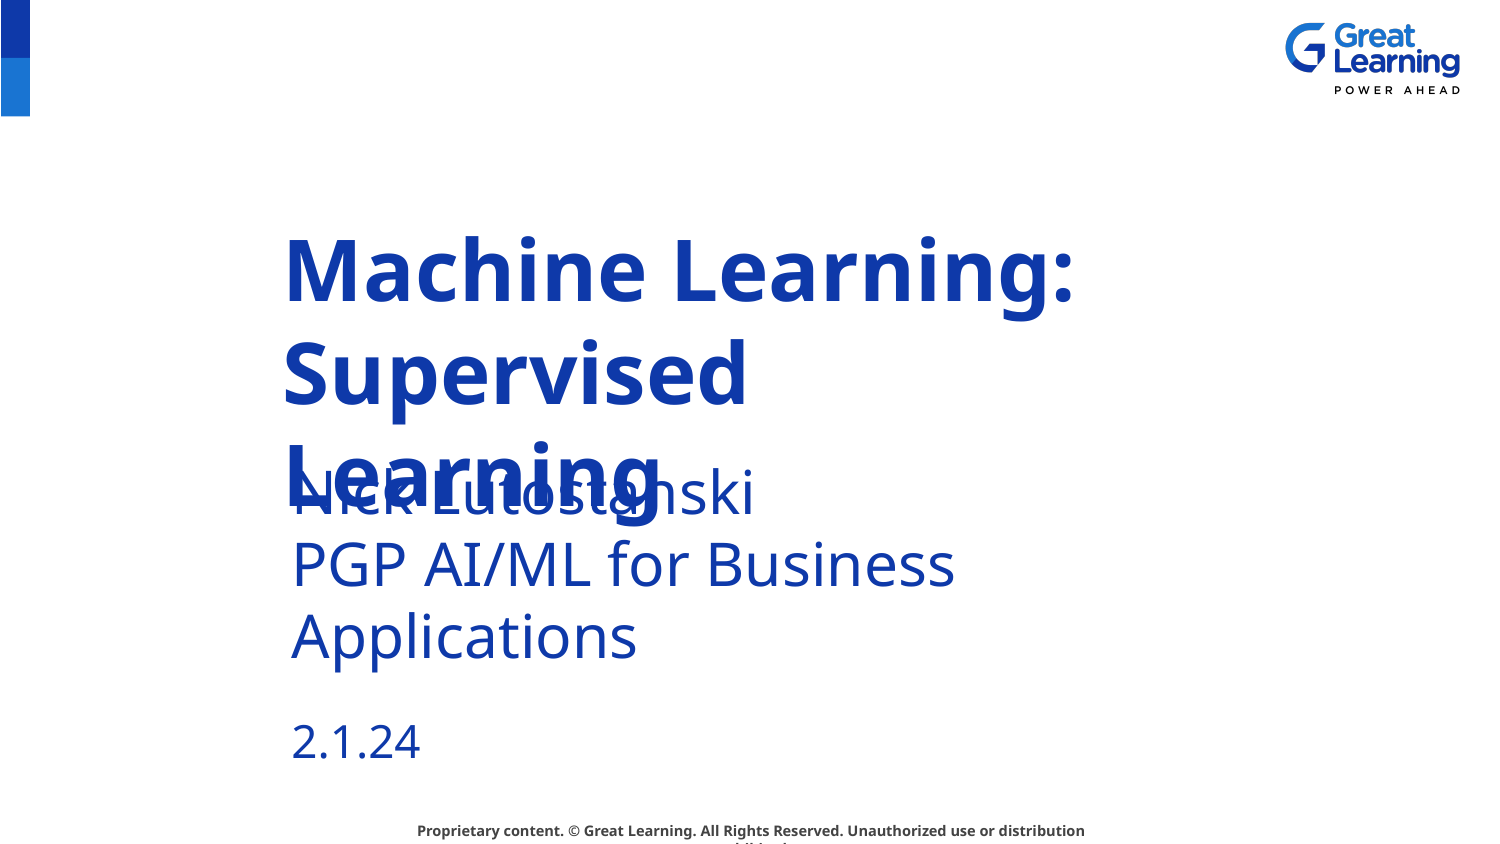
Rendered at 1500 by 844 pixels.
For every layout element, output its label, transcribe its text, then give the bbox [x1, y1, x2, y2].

picture [1258, 11, 1487, 106]
text_box Nick Lutostanski PGP AI/ML for Business Applications [276, 438, 1130, 686]
text_box Machine Learning: Supervised Learning [267, 201, 1156, 539]
text_box 2.1.24 [276, 697, 469, 783]
